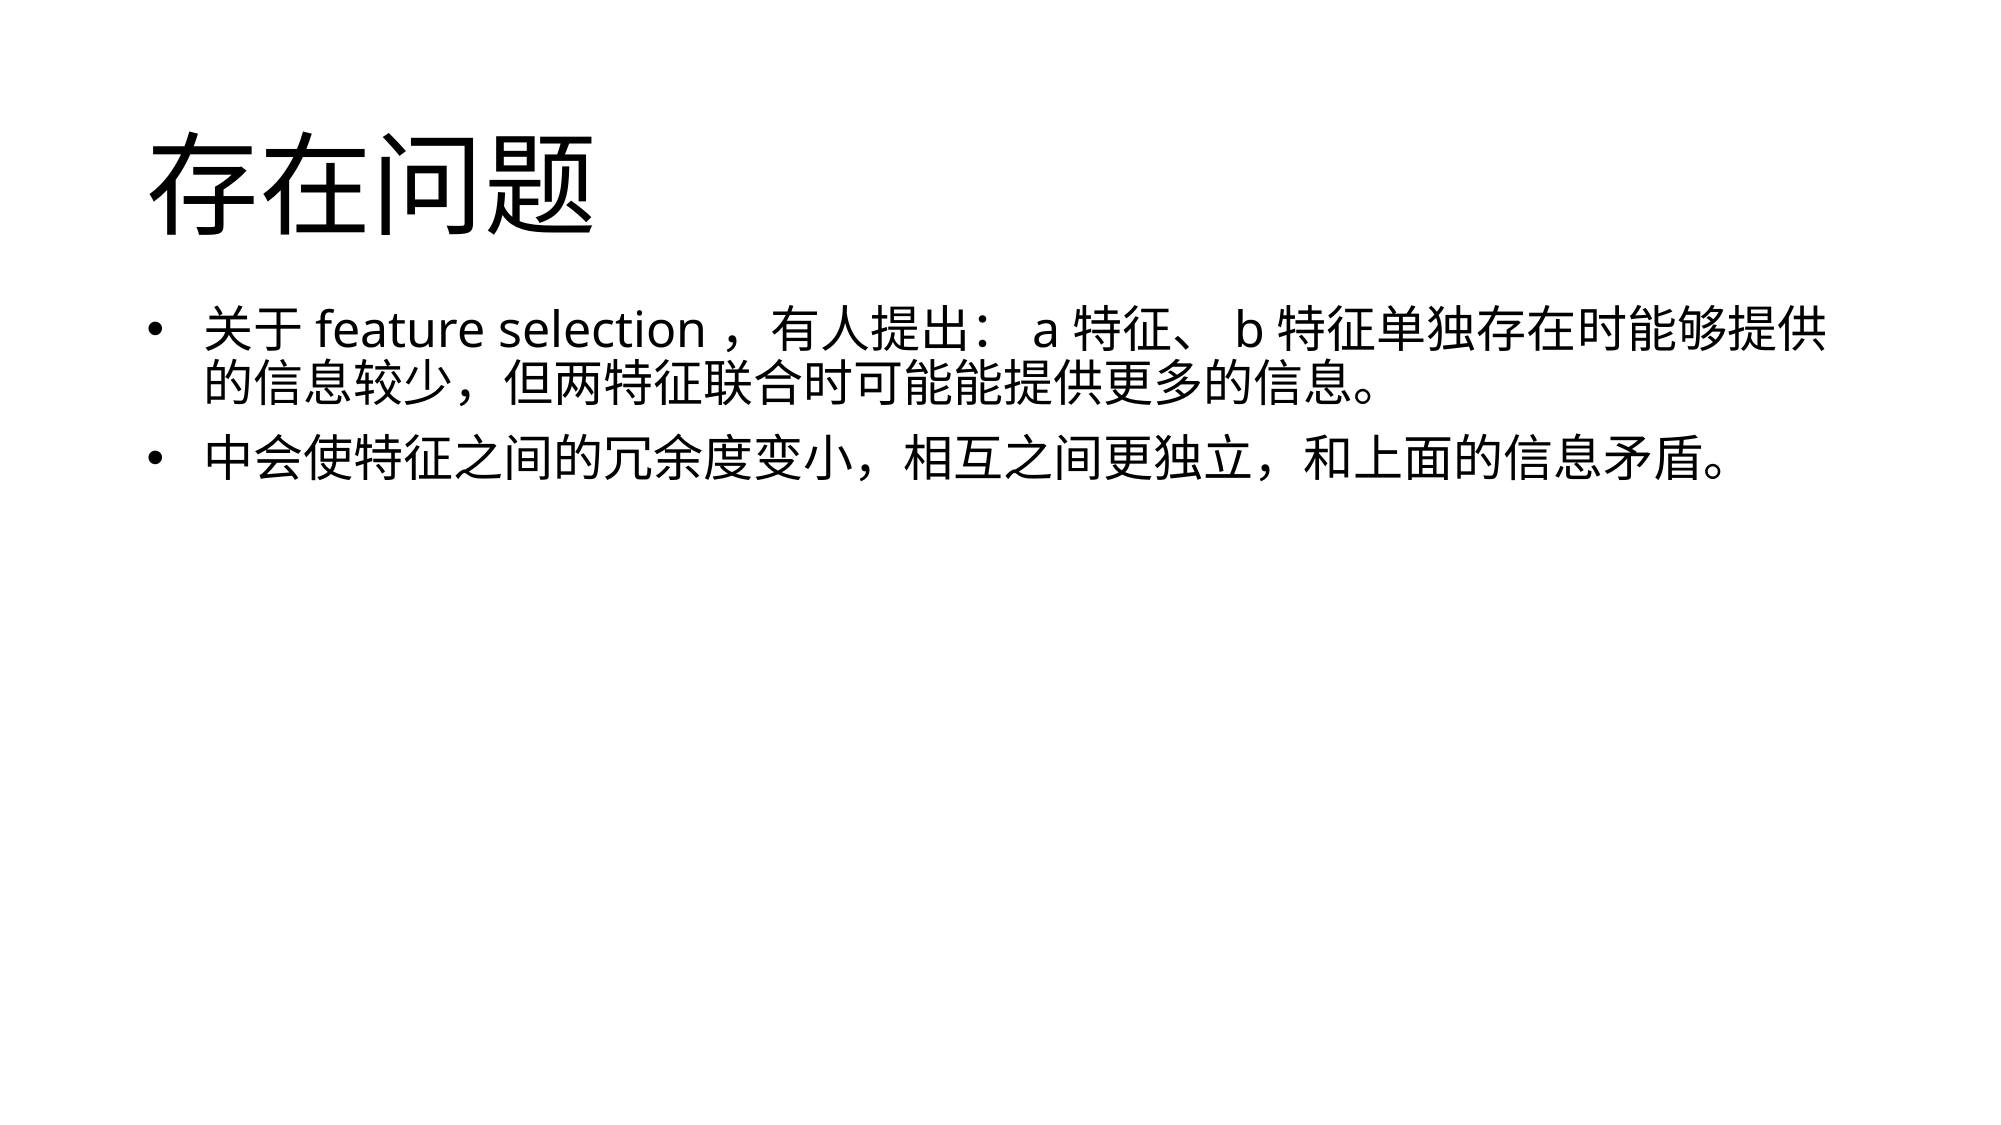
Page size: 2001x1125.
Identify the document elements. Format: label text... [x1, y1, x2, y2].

title 存在问题 [131, 104, 1848, 259]
